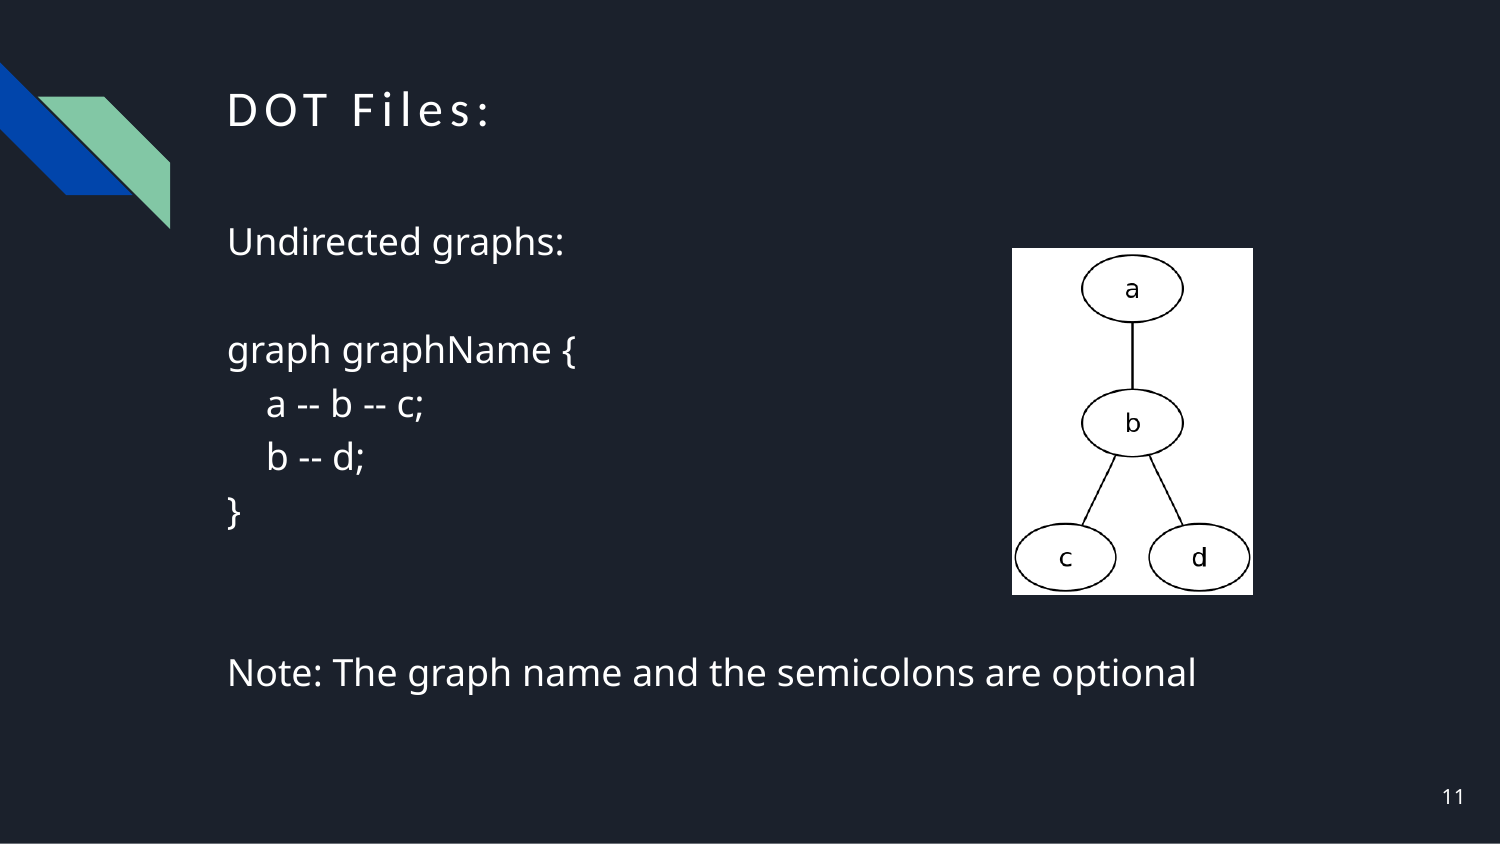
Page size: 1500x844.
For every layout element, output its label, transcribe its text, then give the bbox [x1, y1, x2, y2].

picture [1012, 248, 1254, 595]
title DOT Files: [224, 74, 781, 209]
slide_number 11 [1435, 782, 1473, 844]
text_box Undirected graphs: graph graphName { a -- b -- c; b -- d; } Note: The graph name and the semicolons are optional [224, 209, 1275, 748]
